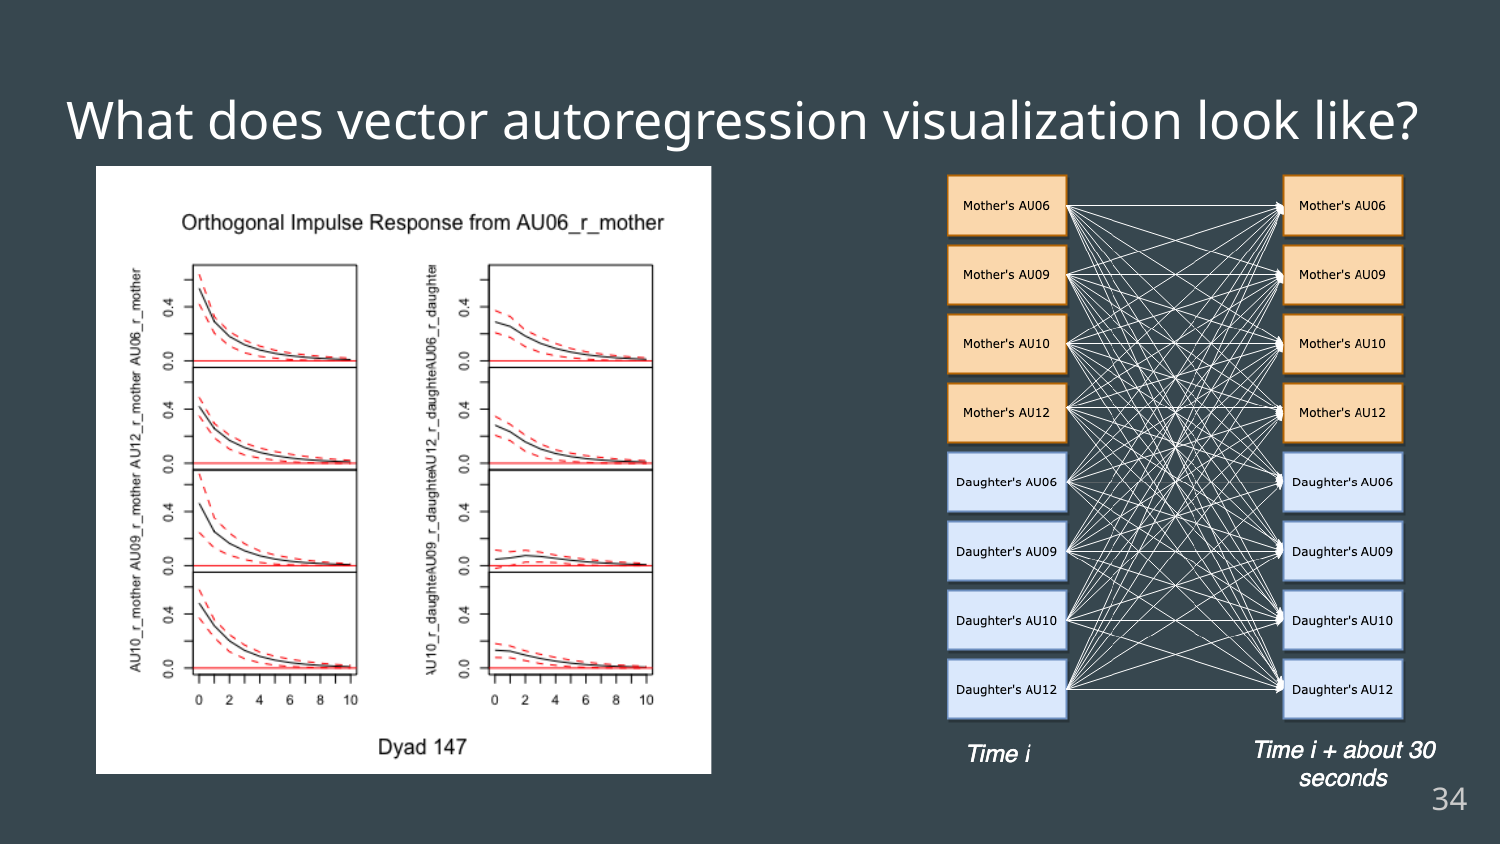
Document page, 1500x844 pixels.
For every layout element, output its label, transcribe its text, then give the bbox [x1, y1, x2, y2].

picture [947, 174, 1443, 791]
slide_number ‹#› [1392, 767, 1483, 833]
title What does vector autoregression visualization look like? [51, 72, 1449, 167]
picture [95, 166, 712, 775]
